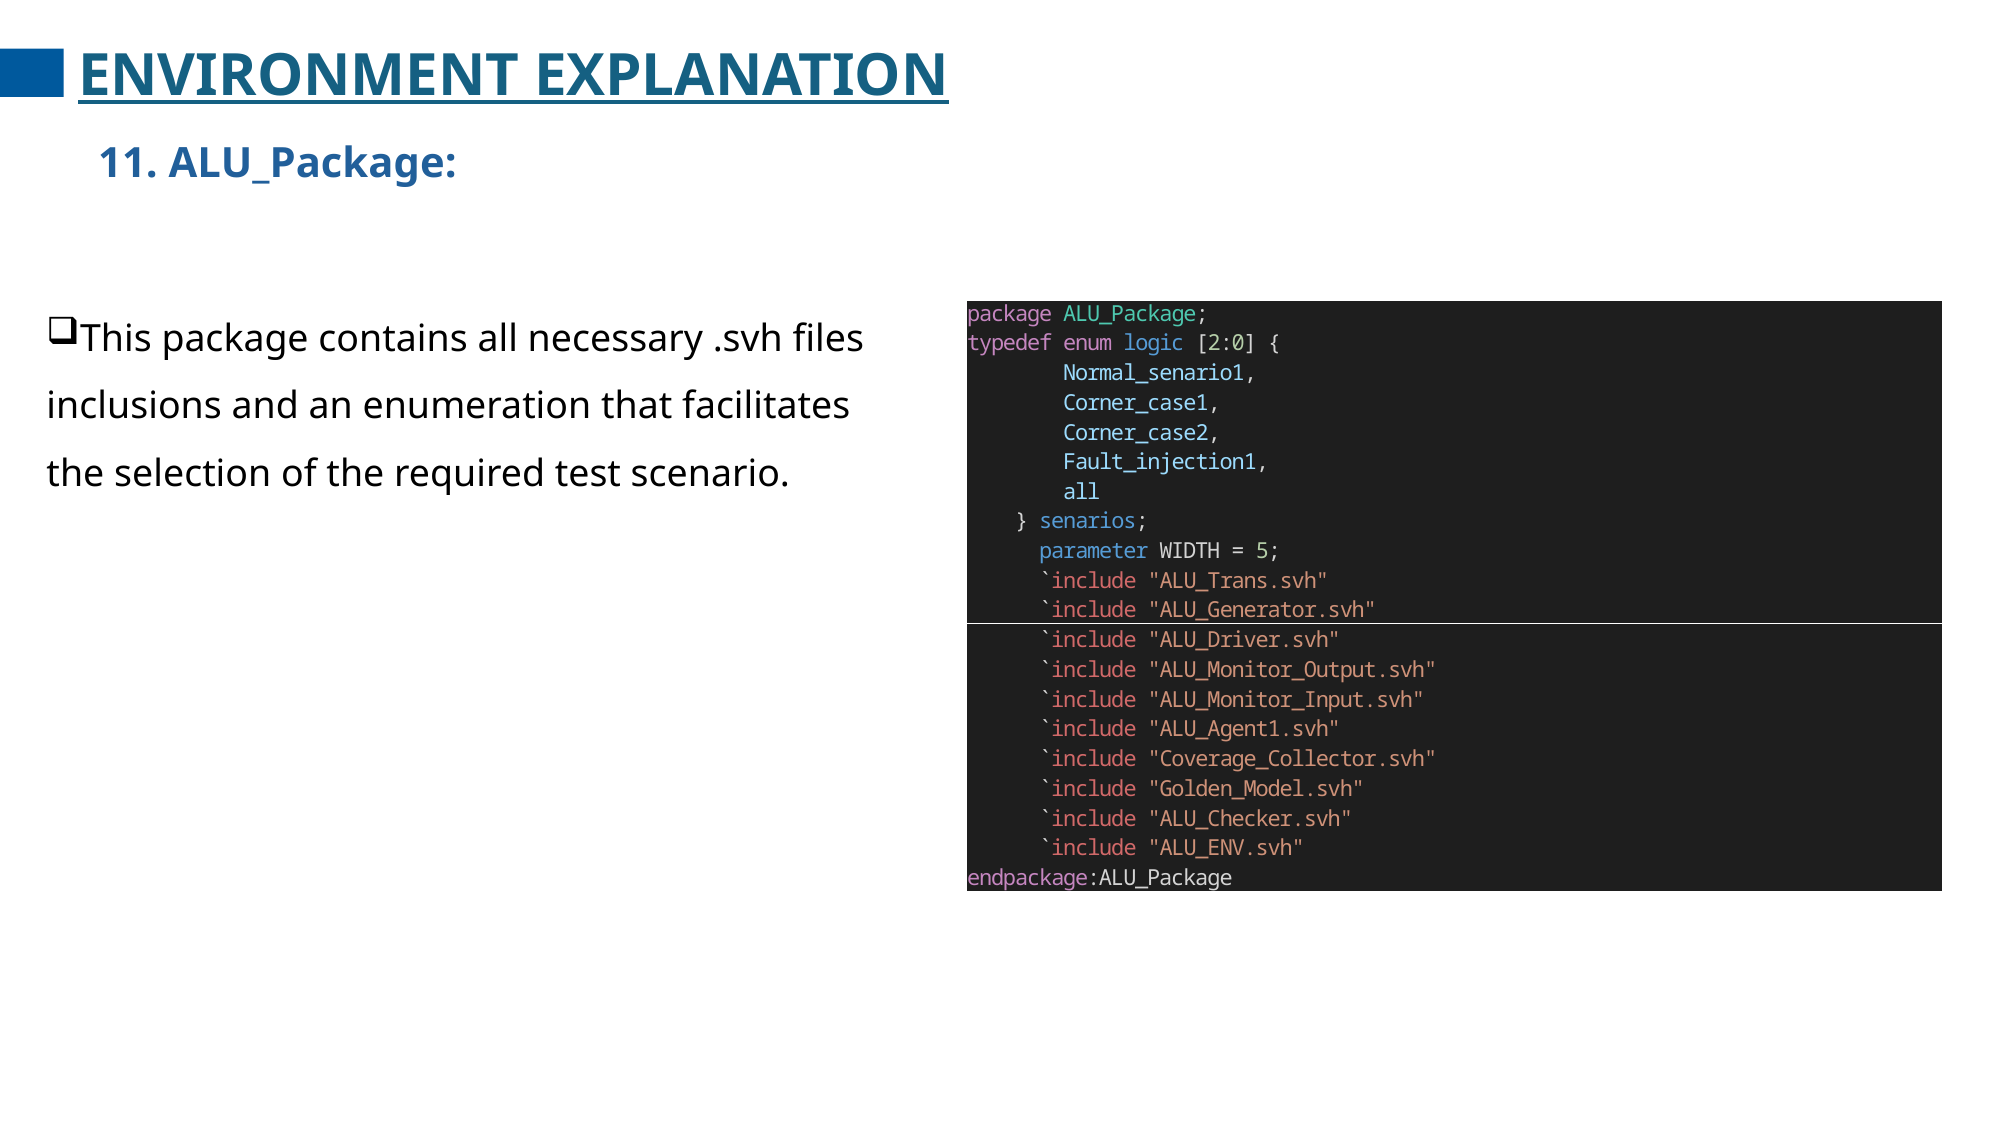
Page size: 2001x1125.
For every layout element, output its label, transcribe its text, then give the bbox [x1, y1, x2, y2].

text_box This package contains all necessary .svh files inclusions and an enumeration that facilitates the selection of the required test scenario. [31, 283, 911, 501]
text_box [0, 47, 63, 98]
text_box 11. ALU_Package: [83, 124, 1157, 194]
picture [966, 296, 1943, 893]
text_box ENVIRONMENT EXPLANATION [63, 29, 1064, 115]
